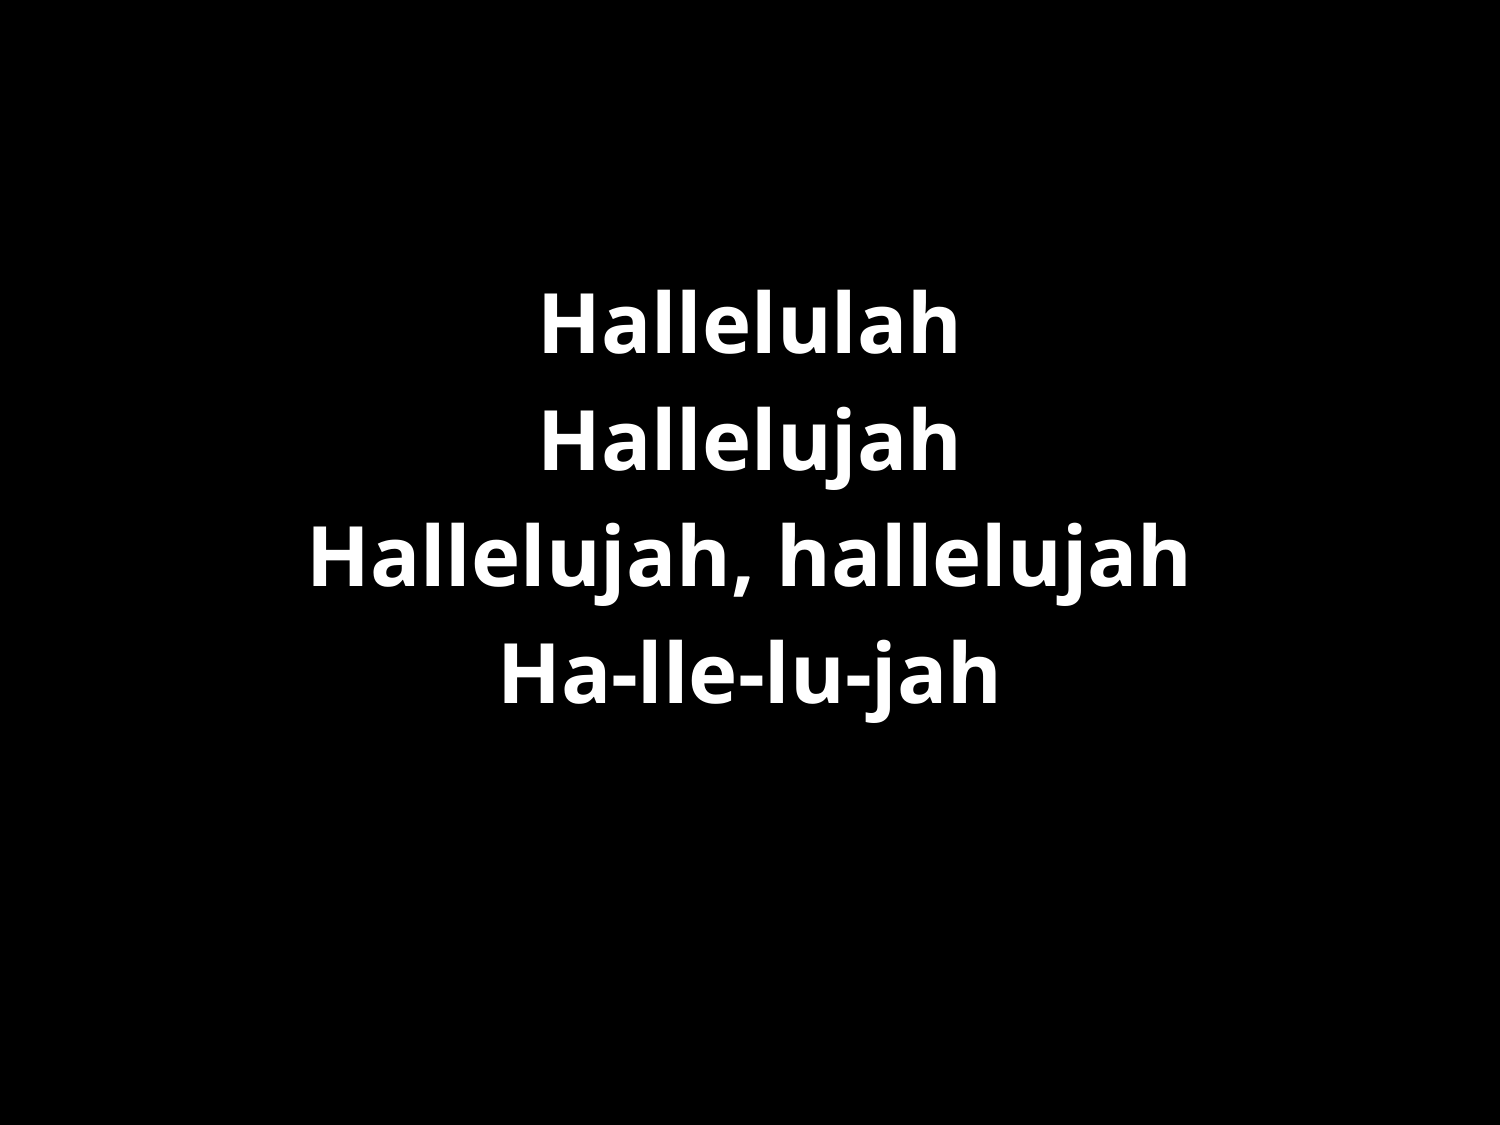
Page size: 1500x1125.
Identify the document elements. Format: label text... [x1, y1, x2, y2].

list Hallelulah Hallelujah Hallelujah, hallelujah Ha-lle-lu-jah [74, 262, 1426, 1006]
